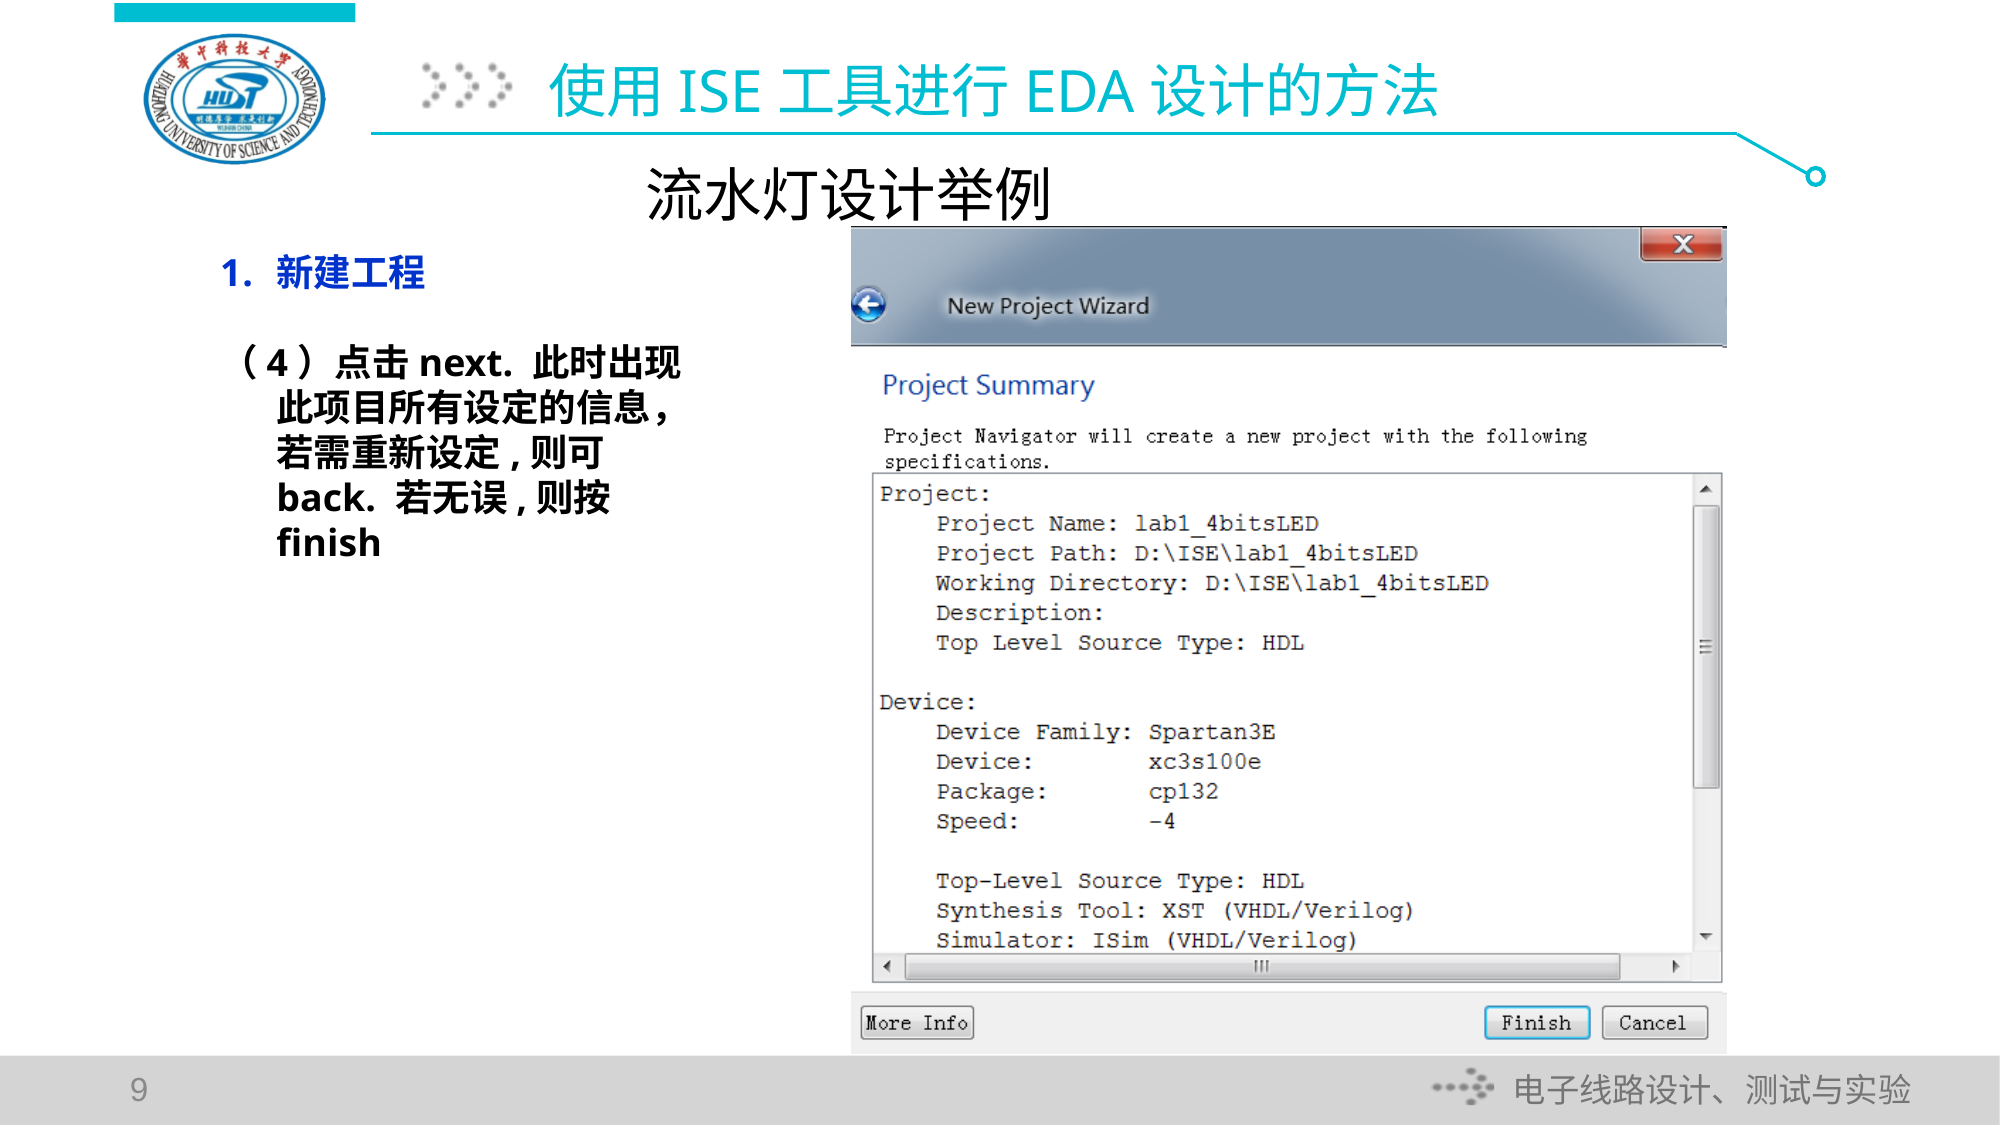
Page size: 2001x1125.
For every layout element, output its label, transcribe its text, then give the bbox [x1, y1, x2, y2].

title 使用ISE工具进行EDA设计的方法 [533, 44, 1660, 135]
picture [851, 225, 1727, 1054]
picture [414, 51, 527, 121]
text_box 流水灯设计举例 [630, 150, 1318, 242]
picture [142, 32, 327, 165]
text_box [27, 1058, 164, 1119]
text_box 新建工程 （4）点击next. 此时出现此项目所有设定的信息，若需重新设定,则可back. 若无误,则按finish [205, 241, 725, 662]
picture [1425, 1061, 1507, 1112]
